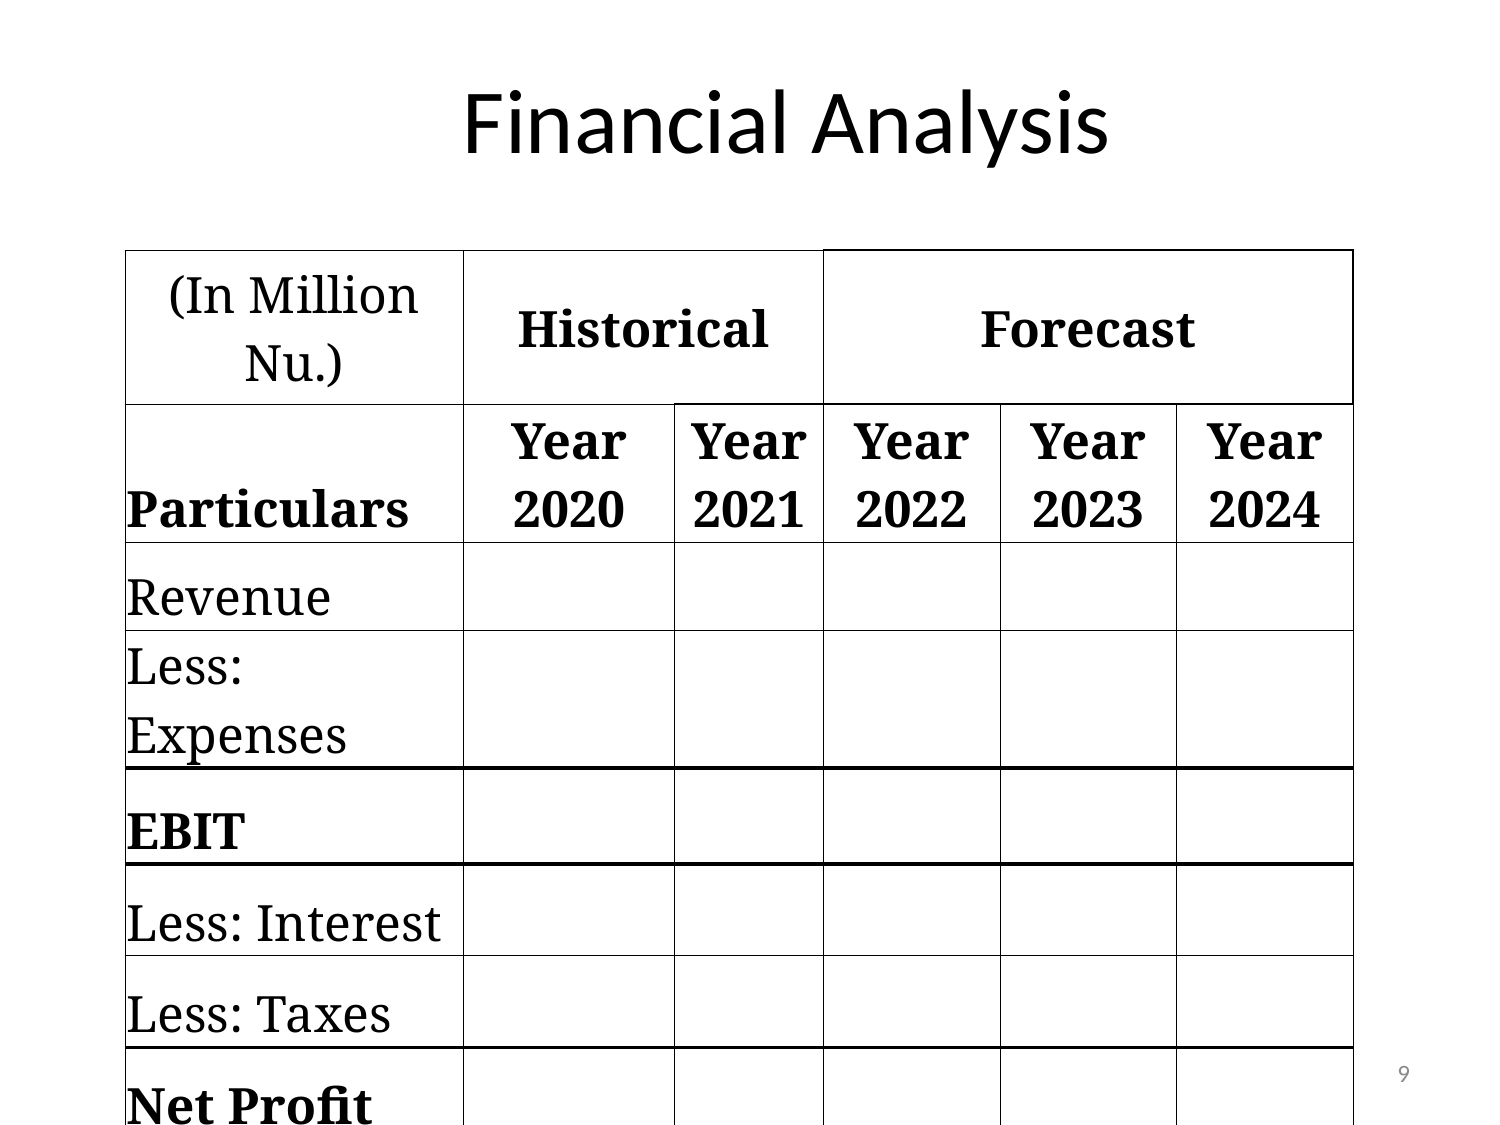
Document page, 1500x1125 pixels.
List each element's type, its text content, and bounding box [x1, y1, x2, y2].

table_cell [1001, 866, 1176, 955]
table_cell [675, 770, 823, 862]
table_cell Revenue [126, 543, 463, 630]
table_cell Less: Expenses [126, 631, 463, 766]
table_cell [675, 543, 823, 630]
table_cell Year 2022 [824, 405, 1000, 542]
table_cell [464, 770, 674, 862]
table_cell [1177, 866, 1353, 955]
table_cell [1001, 631, 1176, 766]
table_cell [824, 543, 1000, 630]
table_cell [675, 631, 823, 766]
table_cell [464, 956, 674, 1046]
table_header (In Million Nu.) [126, 251, 463, 404]
table_cell [675, 866, 823, 955]
table_cell EBIT [126, 770, 463, 862]
text_box Financial Analysis [187, 26, 1388, 207]
table_cell [824, 1049, 1000, 1125]
table_header Historical [464, 251, 823, 404]
table_cell [464, 866, 674, 955]
table_header Forecast [824, 251, 1352, 403]
table_cell Year 2024 [1177, 405, 1353, 542]
table_cell Year 2023 [1001, 405, 1176, 542]
slide_number 9 [1354, 1042, 1425, 1103]
table_cell [824, 956, 1000, 1046]
table_cell [1177, 956, 1353, 1046]
table_cell Net Profit [126, 1049, 463, 1125]
table_cell [1177, 1049, 1353, 1125]
table_cell [1177, 543, 1353, 630]
table_cell [1001, 1049, 1176, 1125]
table_cell [1177, 770, 1353, 862]
table_cell [1001, 543, 1176, 630]
table_cell [675, 956, 823, 1046]
table_cell Less: Taxes [126, 956, 463, 1046]
table_cell [464, 543, 674, 630]
table_cell [824, 631, 1000, 766]
table_cell [464, 631, 674, 766]
table_cell [464, 1049, 674, 1125]
table_cell [1177, 631, 1353, 766]
table_cell [675, 1049, 823, 1125]
table_cell [824, 866, 1000, 955]
table_cell Year 2021 [675, 405, 823, 542]
table_cell [1001, 770, 1176, 862]
table_cell [1001, 956, 1176, 1046]
table_cell [824, 770, 1000, 862]
table_cell Less: Interest [126, 866, 463, 955]
table_cell Year 2020 [464, 405, 674, 542]
table_cell Particulars [126, 405, 463, 542]
